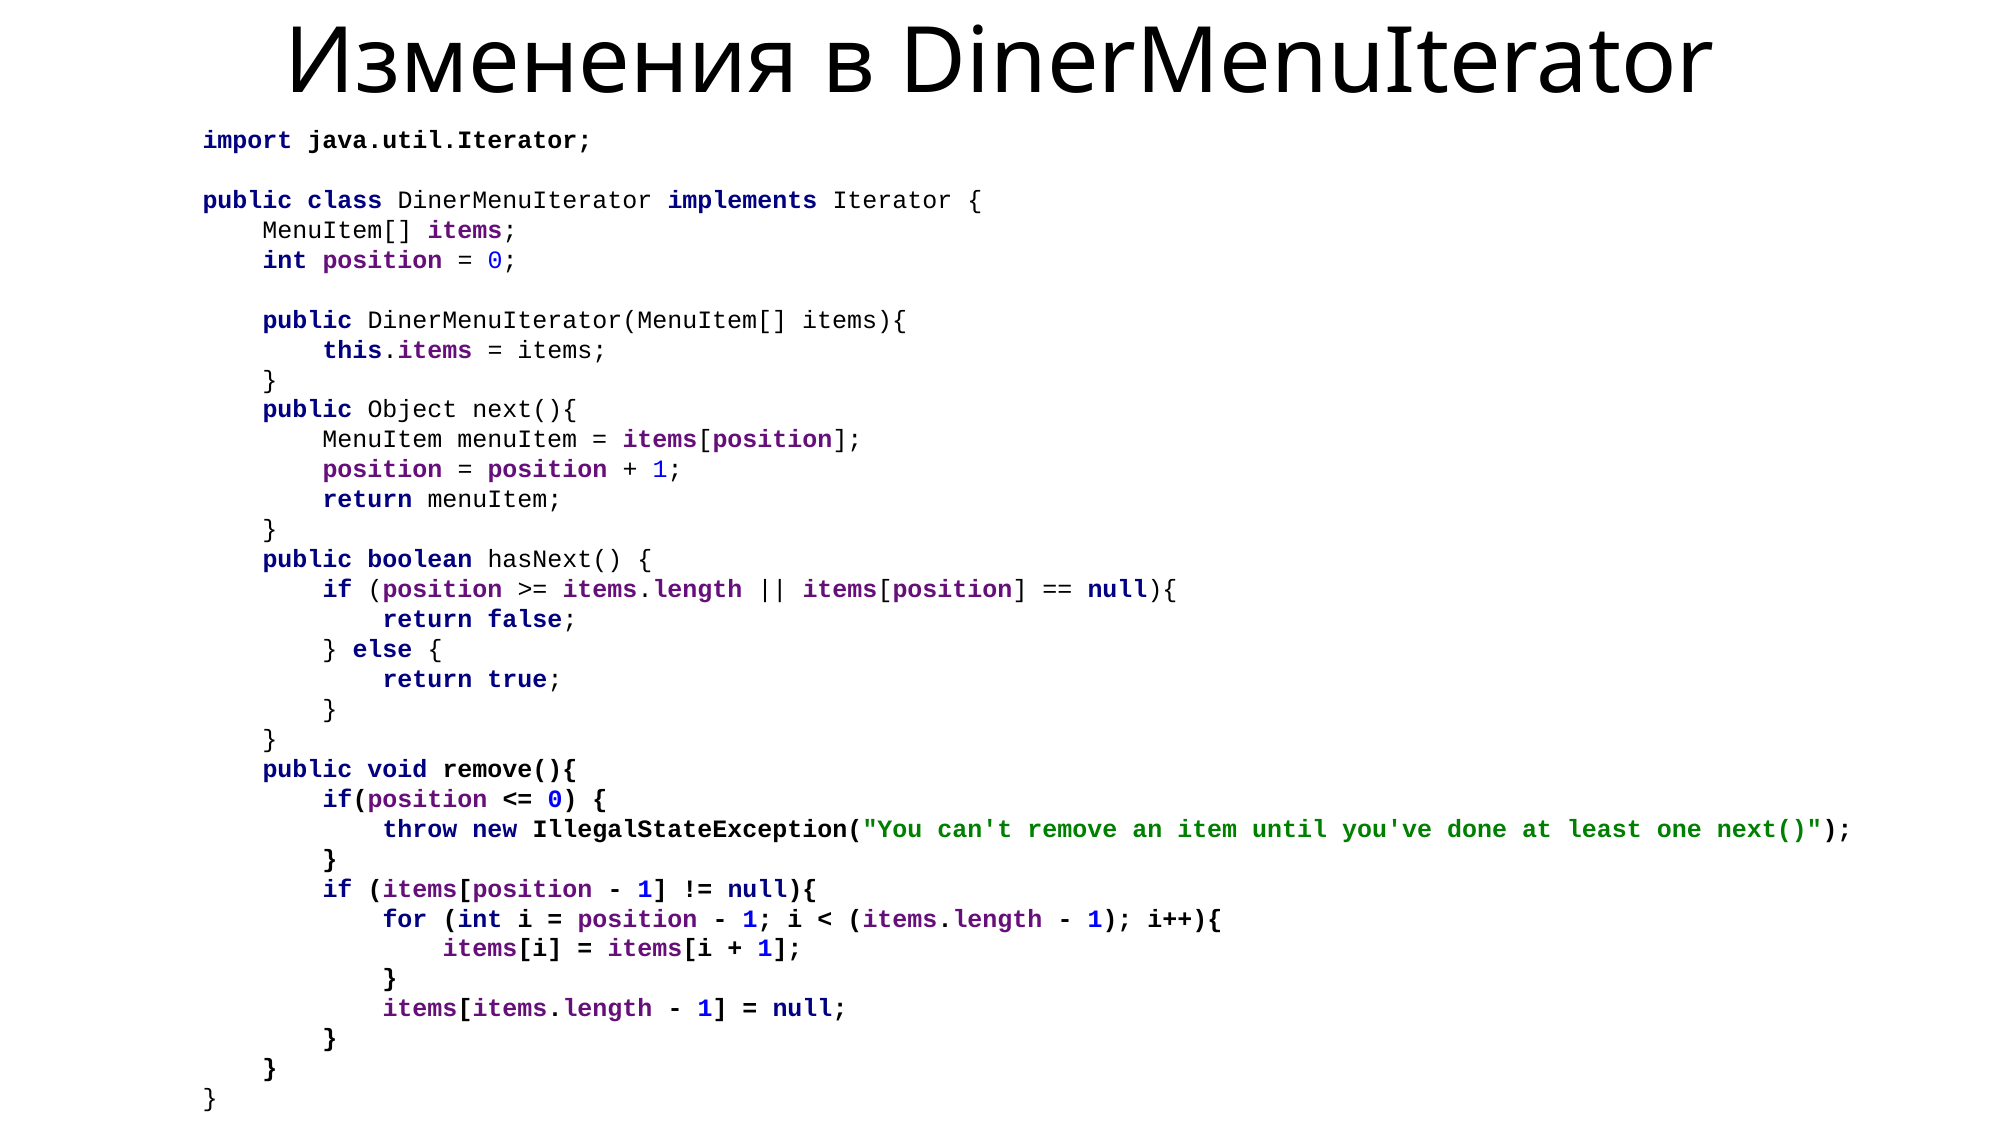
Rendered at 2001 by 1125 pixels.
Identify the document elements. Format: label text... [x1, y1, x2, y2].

list import java.util.Iterator; public class DinerMenuIterator implements Iterator { MenuItem[] items; int position = 0; public DinerMenuIterator(MenuItem[] items){ this.items = items; } public Object next(){ MenuItem menuItem = items[position]; position = position + 1; return menuItem; } public boolean hasNext() { if (position >= items.length || items[position] == null){ return false; } else { return true; } } public void remove(){ if(position <= 0) { throw new IllegalStateException("You can't remove an item until you've done at least one next()"); } if (items[position - 1] != null){ for (int i = position - 1; i < (items.length - 1); i++){ items[i] = items[i + 1]; } items[items.length - 1] = null; } } } [187, 115, 1896, 1120]
title Изменения в DinerMenuIterator [137, 0, 1863, 126]
